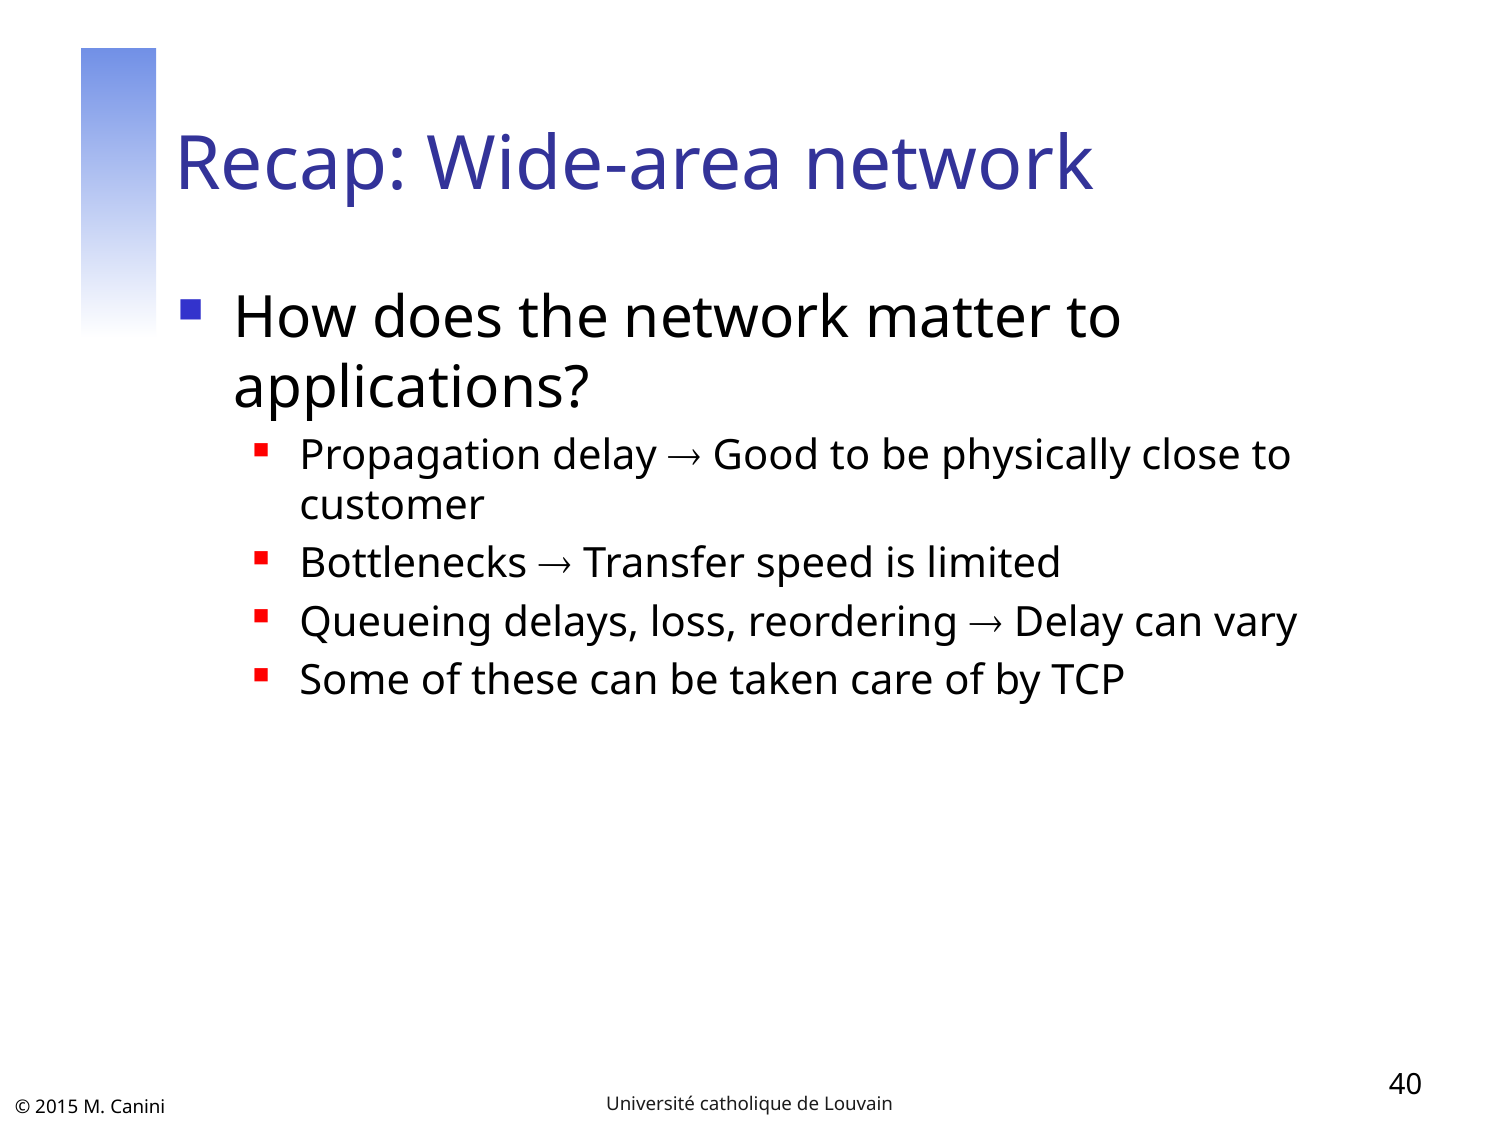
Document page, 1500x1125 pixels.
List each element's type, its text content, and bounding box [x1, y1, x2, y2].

title Recap: Wide-area network [158, 49, 1438, 213]
footer Université catholique de Louvain [512, 1083, 987, 1125]
slide_number 40 [1124, 1037, 1438, 1113]
list How does the network matter to applications? Propagation delay  Good to be physically close to customer Bottlenecks  Transfer speed is limited Queueing delays, loss, reordering  Delay can vary Some of these can be taken care of by TCP [162, 271, 1453, 1016]
